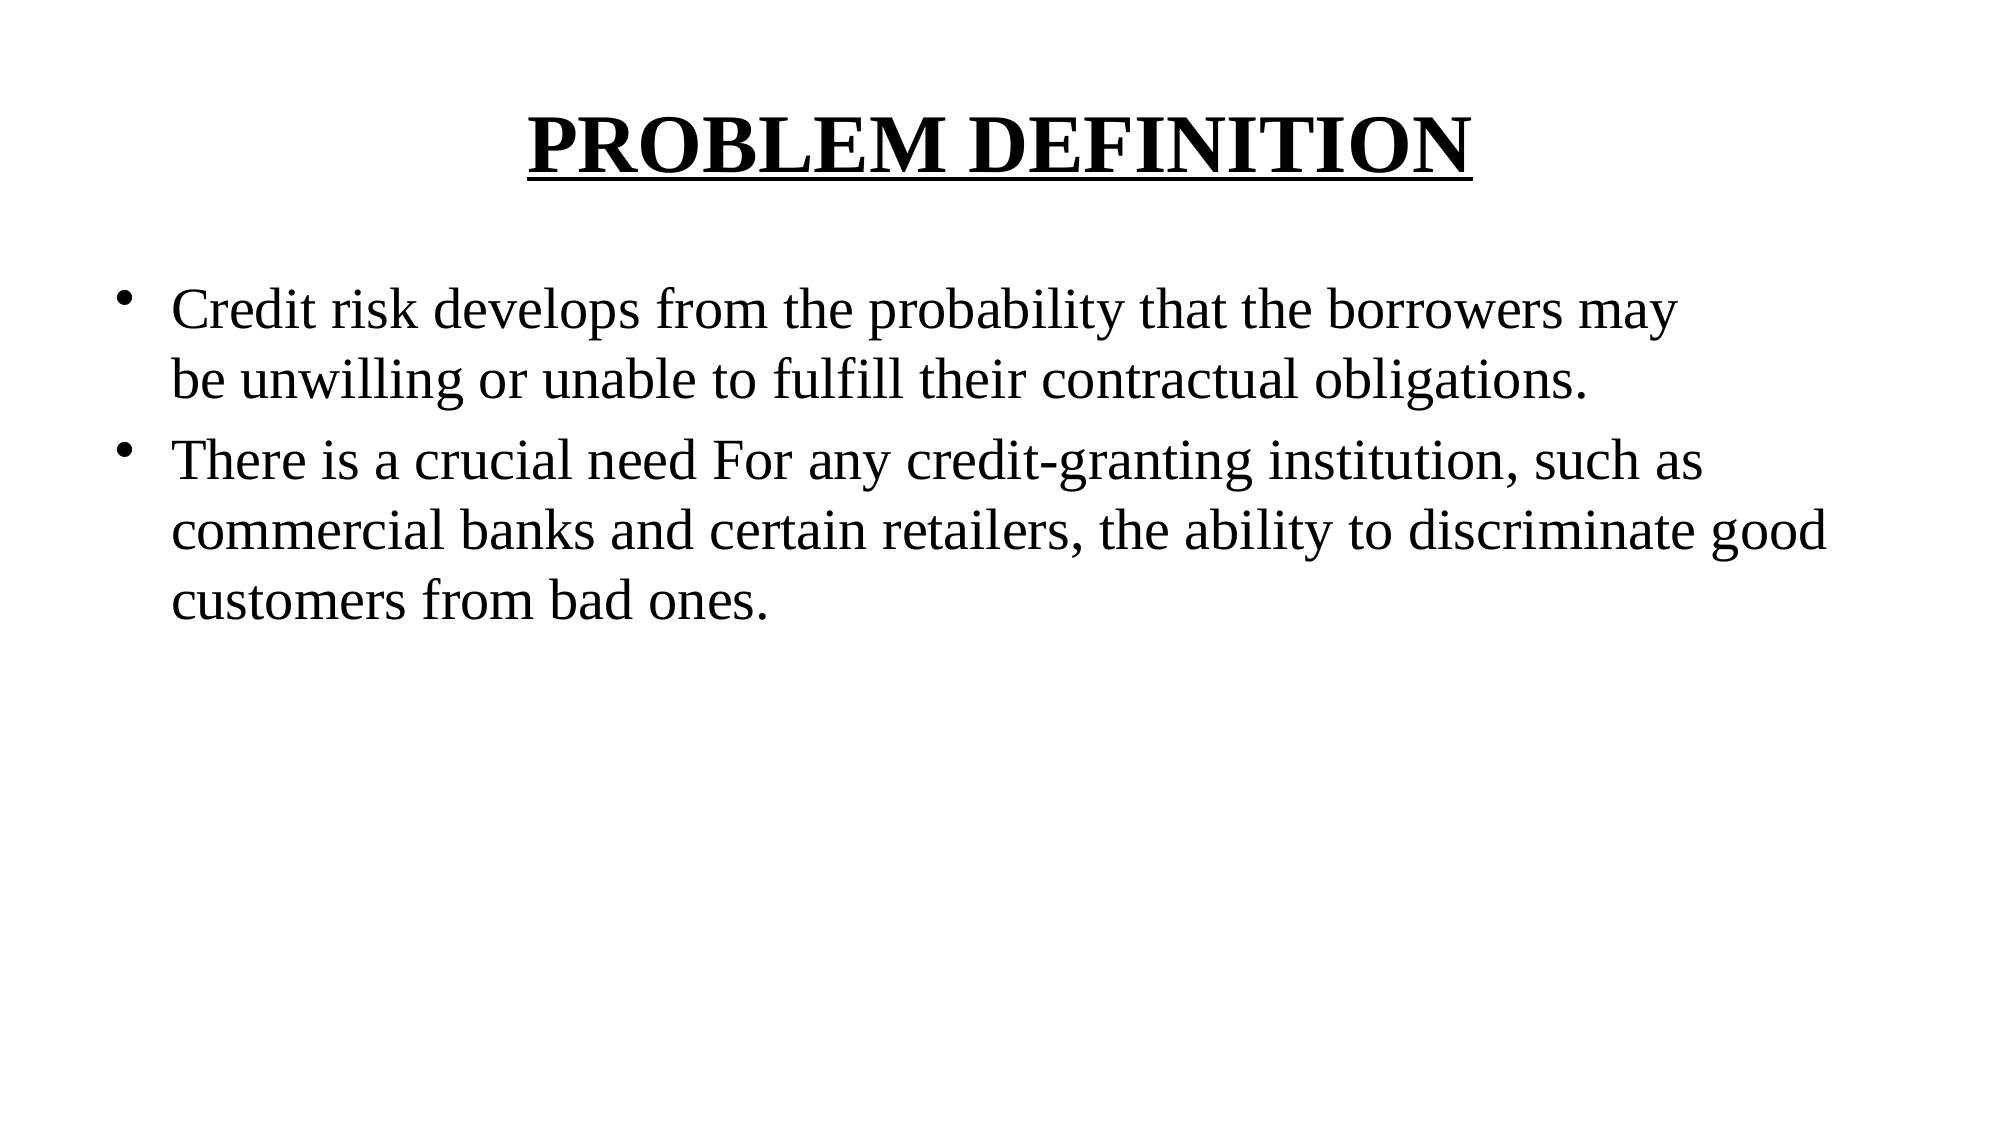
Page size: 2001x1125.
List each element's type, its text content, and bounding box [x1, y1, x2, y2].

list Credit risk develops from the probability that the borrowers may be unwilling or unable to fulfill their contractual obligations.​ There is a crucial need For any credit-granting institution, such as commercial banks and certain retailers, the ability to discriminate good customers from bad ones. [99, 262, 1901, 1006]
title PROBLEM DEFINITION [99, 44, 1901, 233]
